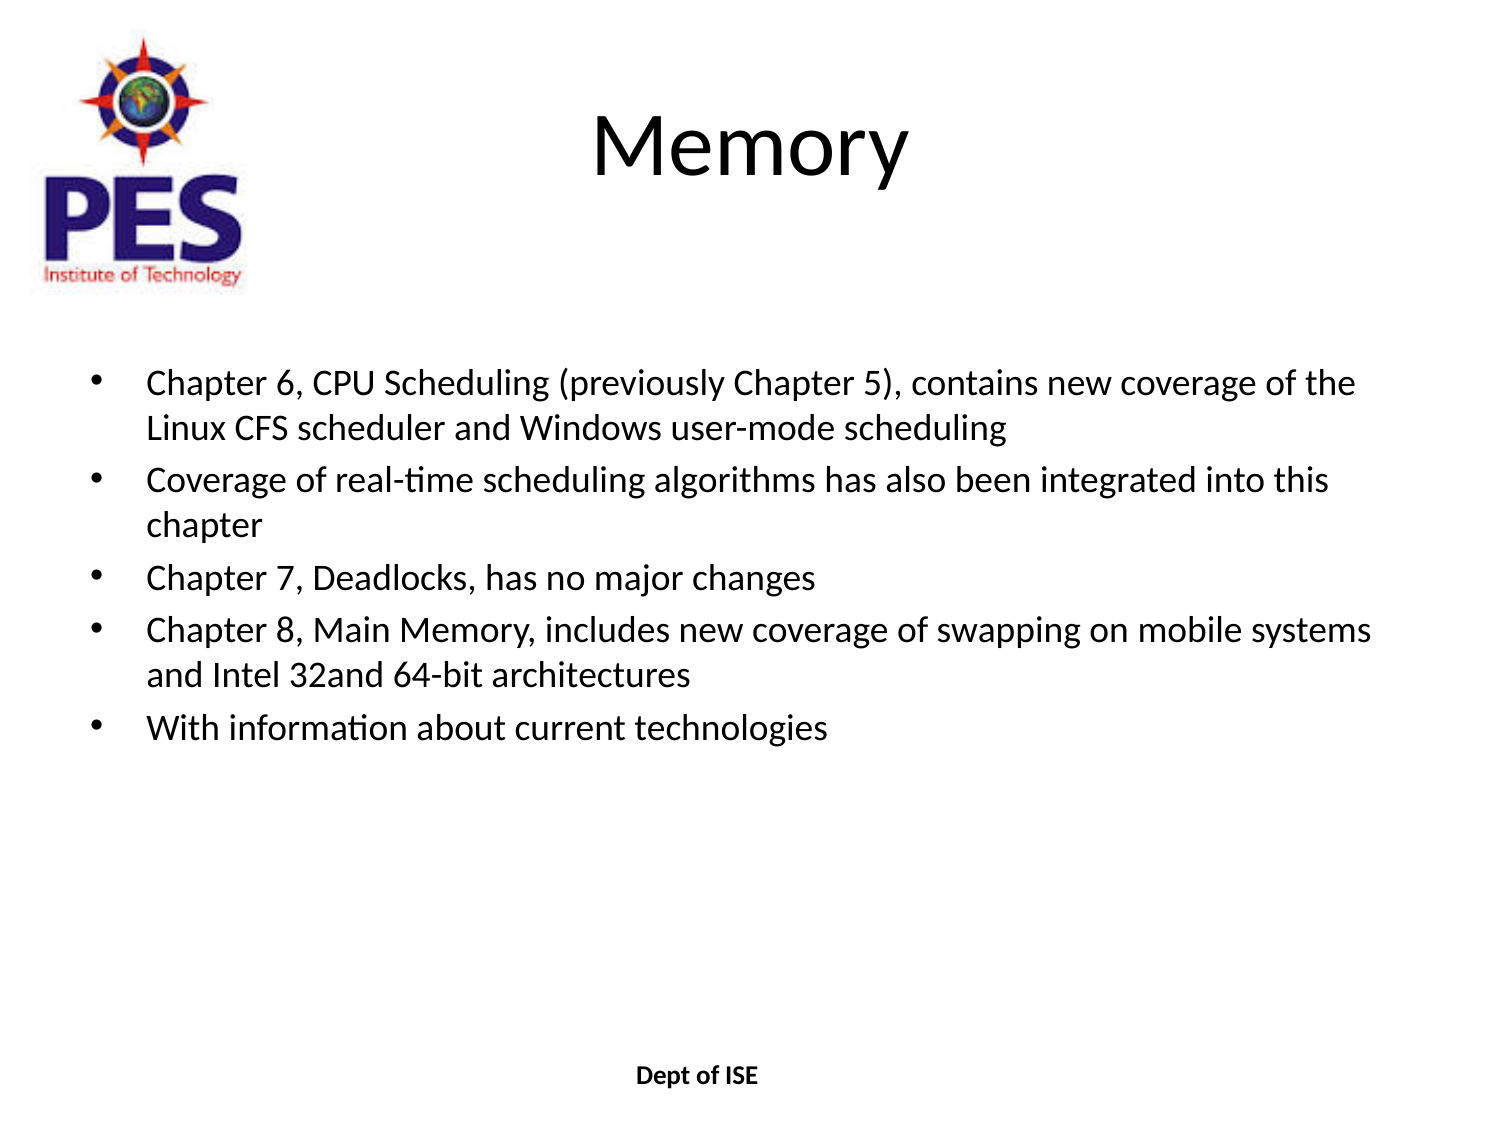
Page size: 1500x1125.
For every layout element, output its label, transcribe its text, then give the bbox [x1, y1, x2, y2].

picture [29, 29, 258, 295]
text_box Dept of ISE [621, 1004, 774, 1098]
list Chapter 6, CPU Scheduling (previously Chapter 5), contains new coverage of the Linux CFS scheduler and Windows user-mode scheduling Coverage of real-time scheduling algorithms has also been integrated into this chapter Chapter 7, Deadlocks, has no major changes Chapter 8, Main Memory, includes new coverage of swapping on mobile systems and Intel 32and 64-bit architectures With information about current technologies [75, 262, 1425, 1005]
title Memory [263, 45, 1425, 233]
